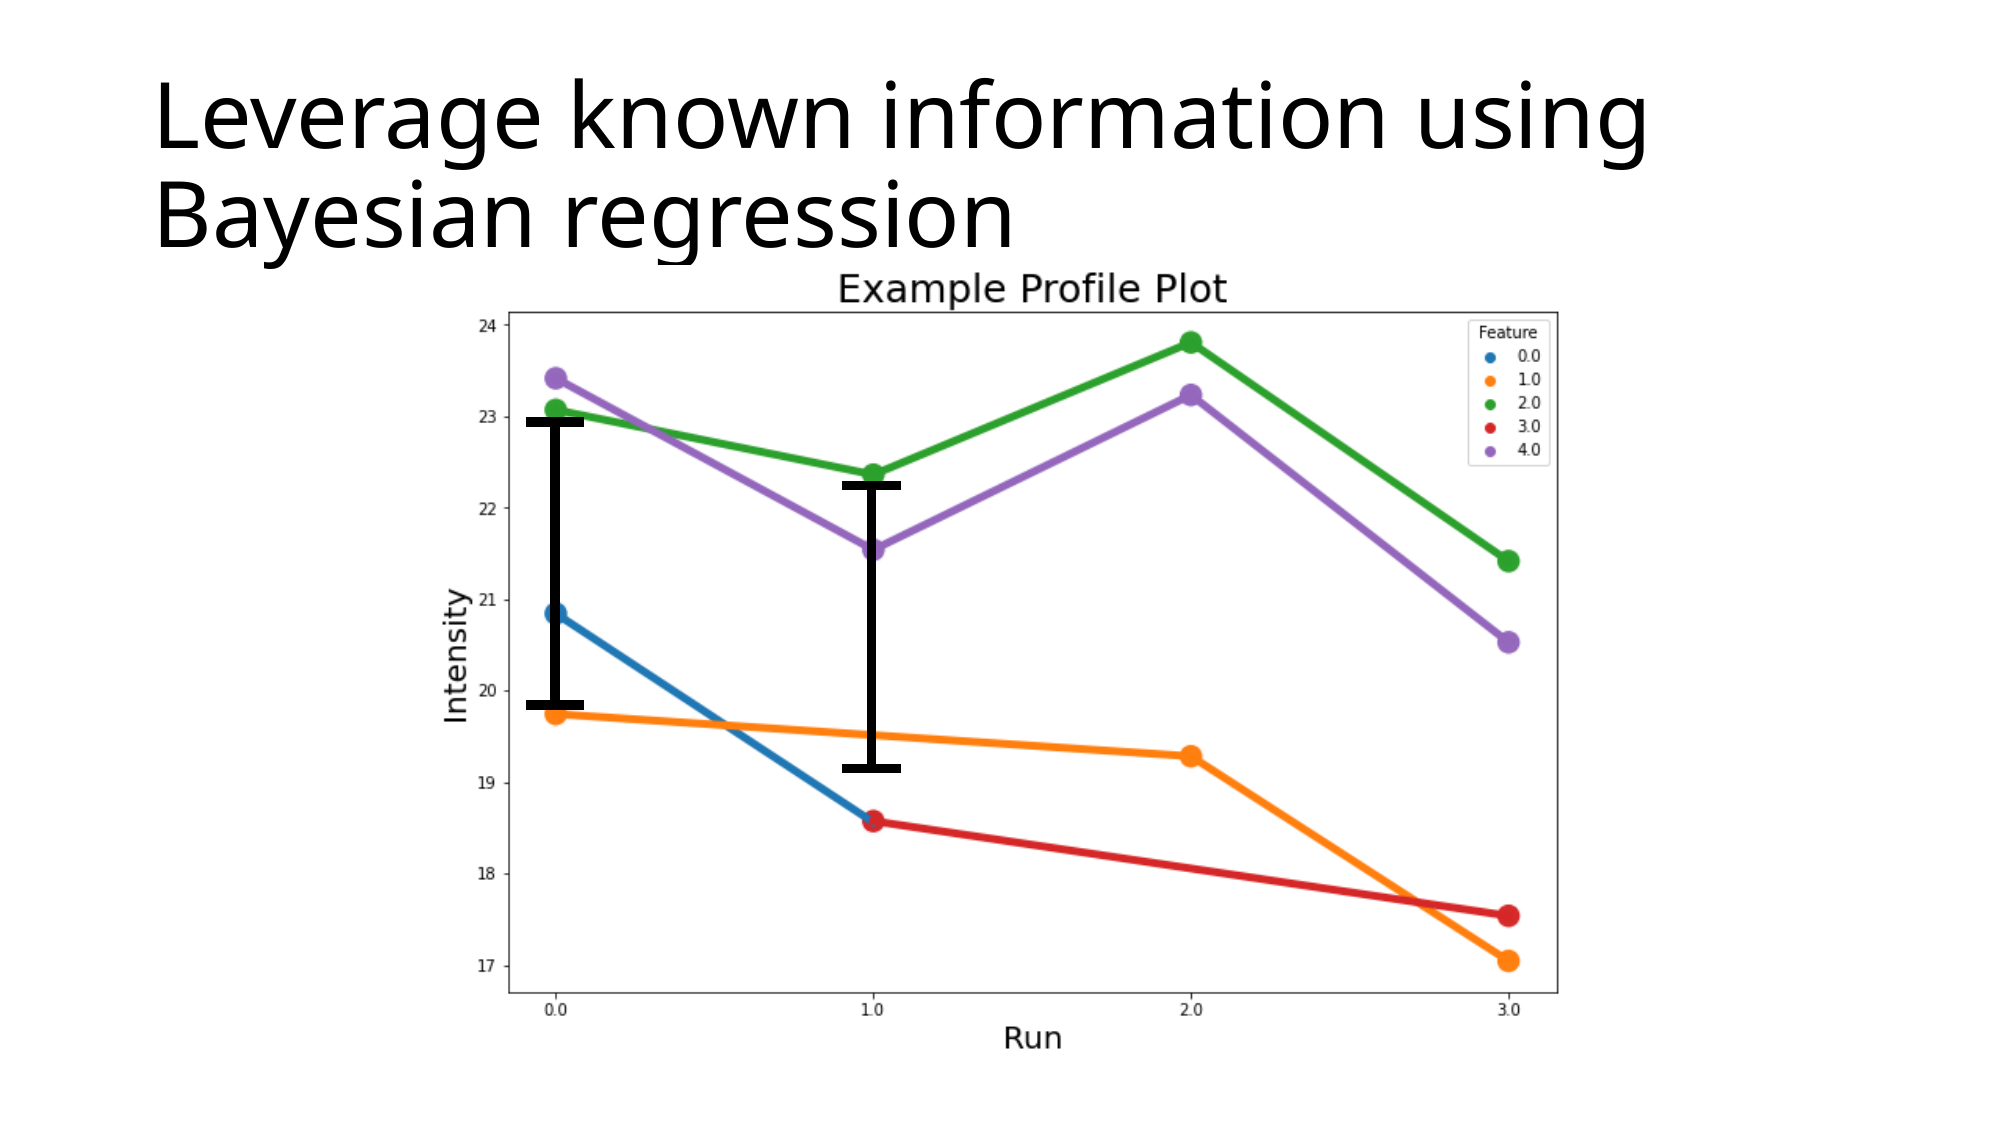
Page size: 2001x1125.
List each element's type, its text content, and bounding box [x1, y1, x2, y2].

picture [435, 265, 1565, 1066]
title Leverage known information using Bayesian regression [137, 59, 1863, 278]
